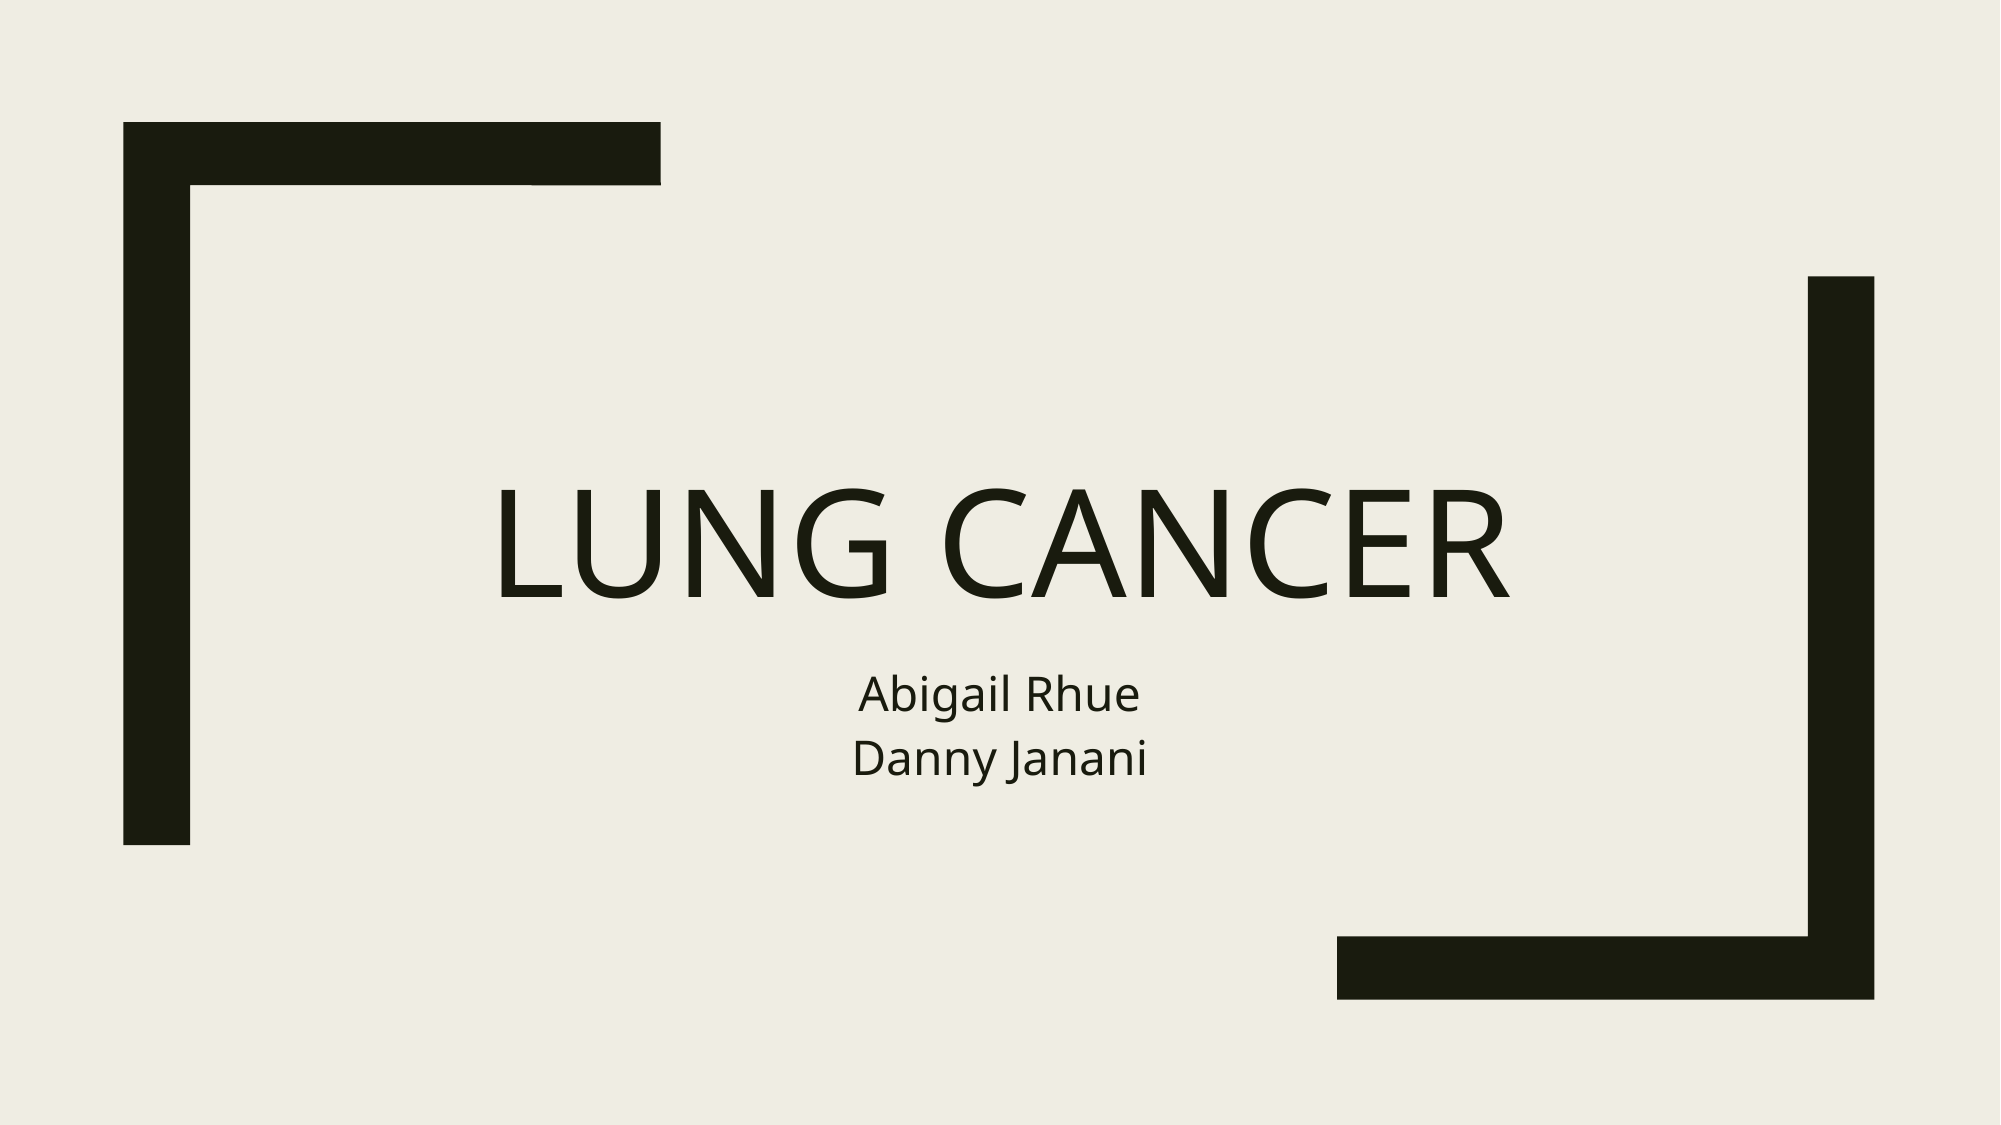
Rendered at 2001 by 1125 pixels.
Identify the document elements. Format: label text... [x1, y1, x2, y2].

title Lung Cancer [314, 293, 1686, 638]
subtitle Abigail Rhue Danny Janani [439, 649, 1561, 828]
